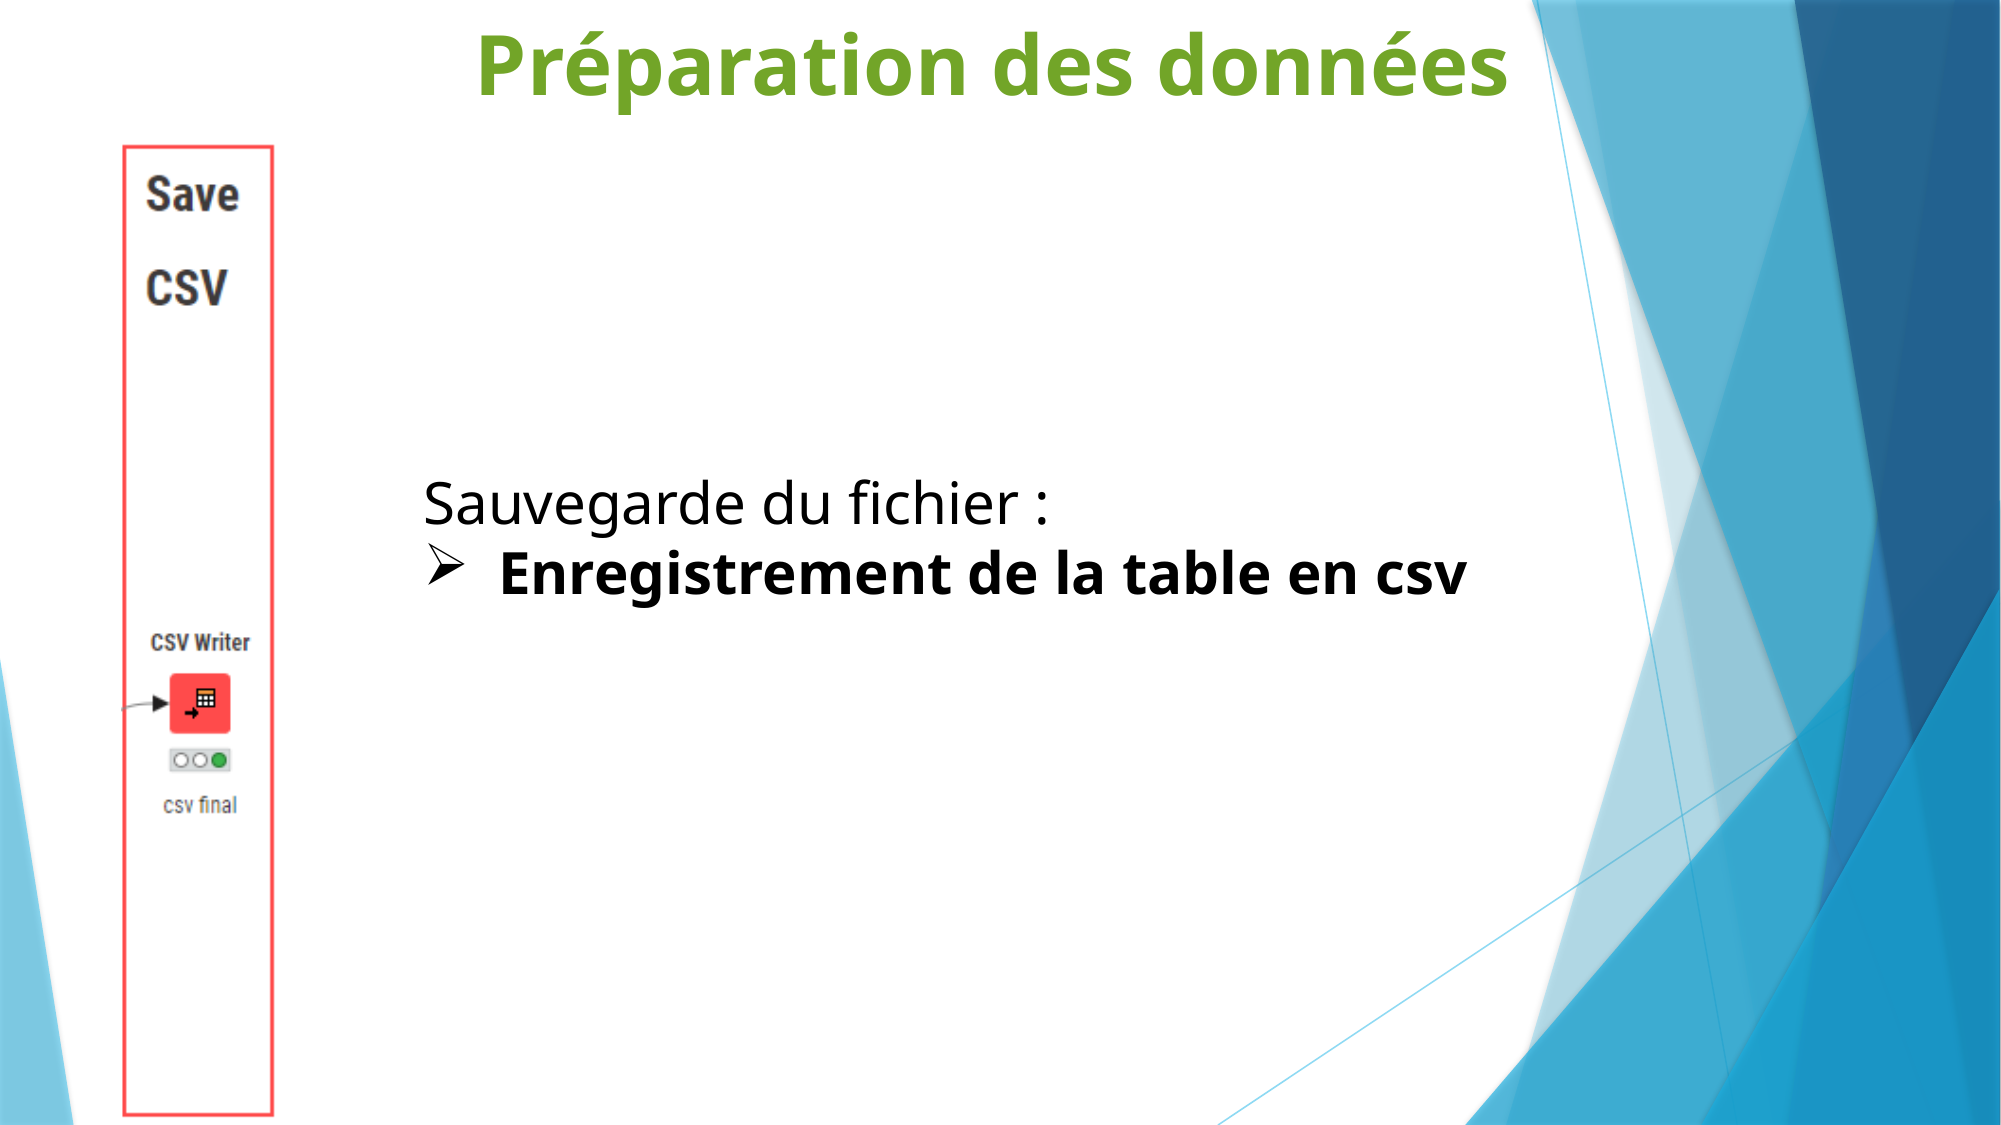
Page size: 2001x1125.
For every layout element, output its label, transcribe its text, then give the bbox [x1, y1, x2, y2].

text_box Préparation des données [18, 4, 1967, 119]
picture [120, 136, 282, 1122]
text_box Sauvegarde du fichier : Enregistrement de la table en csv [408, 458, 2000, 664]
